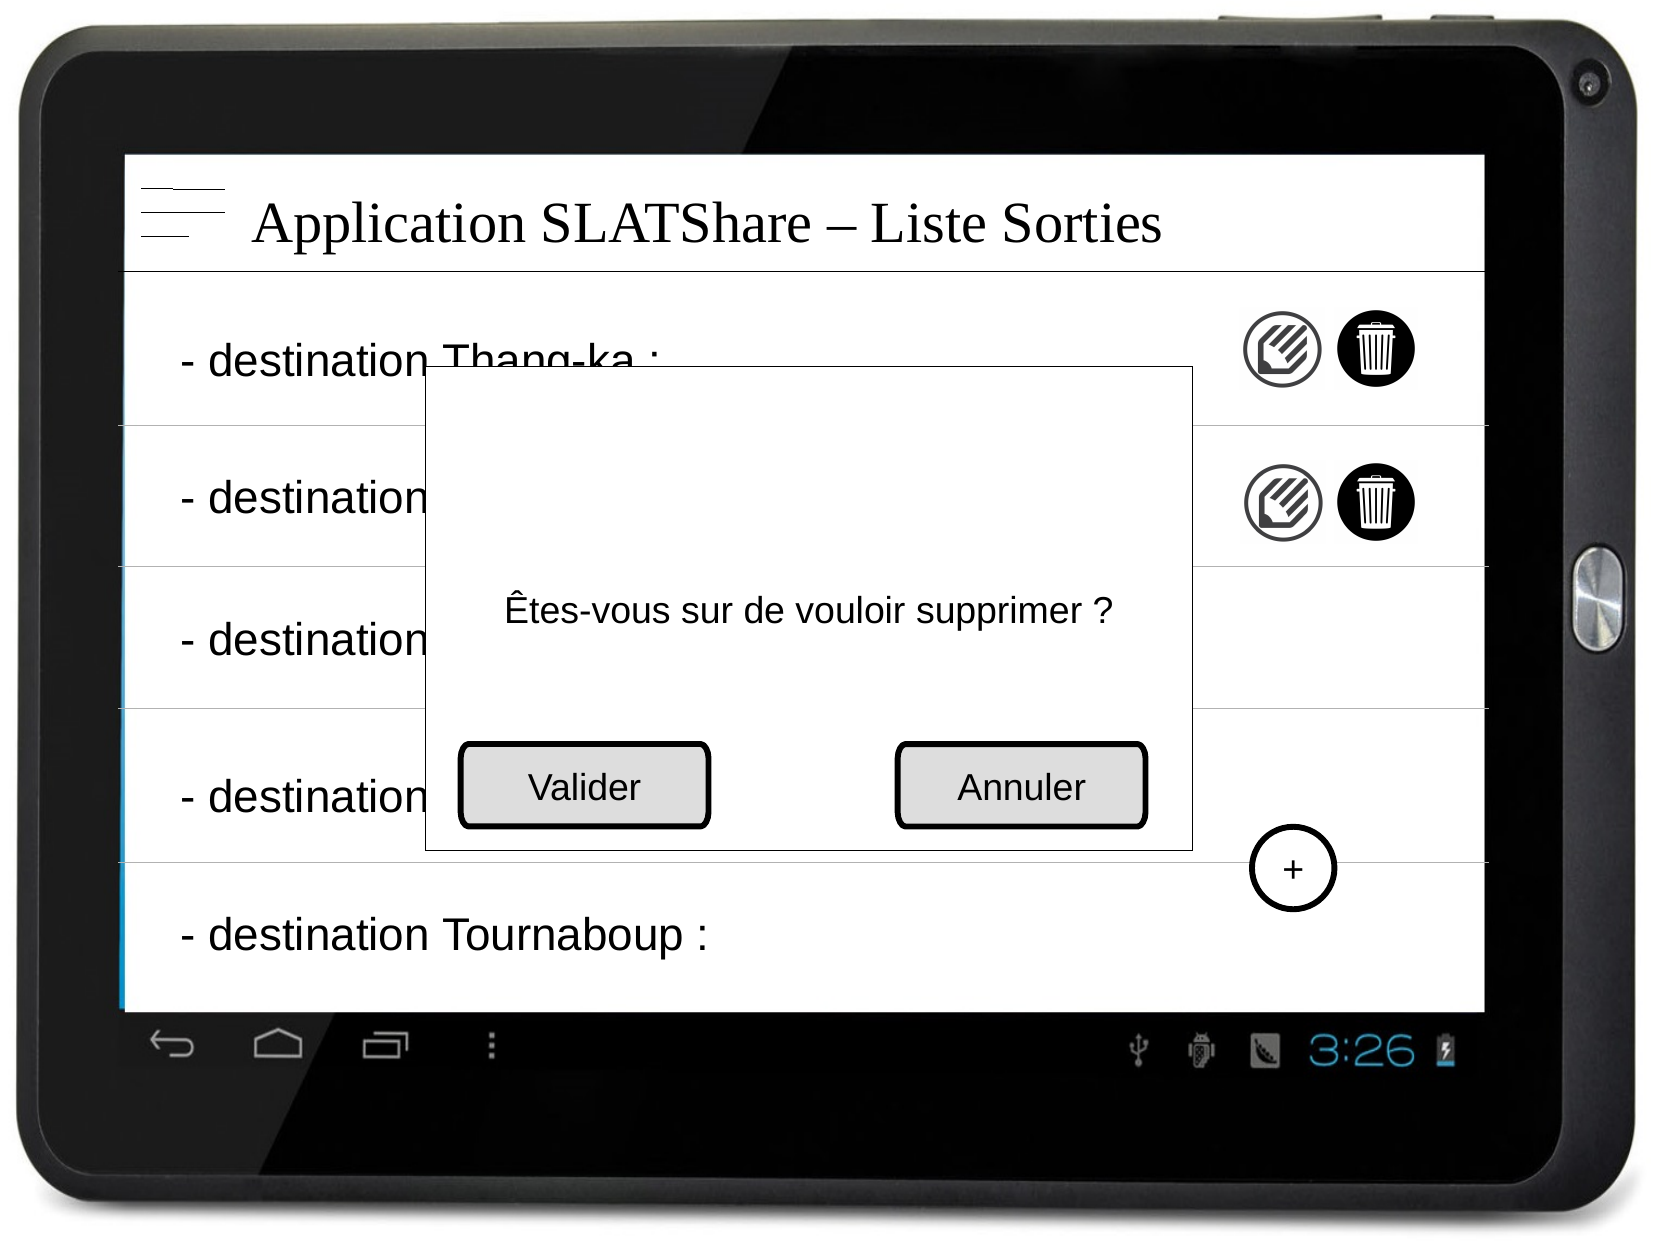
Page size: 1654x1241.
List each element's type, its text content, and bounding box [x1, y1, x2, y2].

text_box Application SLATShare – Liste Sorties [236, 177, 1477, 258]
text_box Êtes-vous sur de vouloir supprimer ? [425, 366, 1193, 851]
text_box - destination Thang-ka : [165, 323, 780, 390]
text_box Annuler [897, 744, 1146, 827]
text_box - destination Tournaboup : [165, 897, 886, 981]
text_box - destination Barbule : [165, 759, 425, 843]
picture [0, 0, 1654, 1241]
text_box - destination Tournaboup : [165, 460, 425, 527]
text_box Valider [460, 744, 709, 827]
text_box - destination Tournaboup : [165, 602, 425, 685]
text_box + [1251, 826, 1335, 910]
